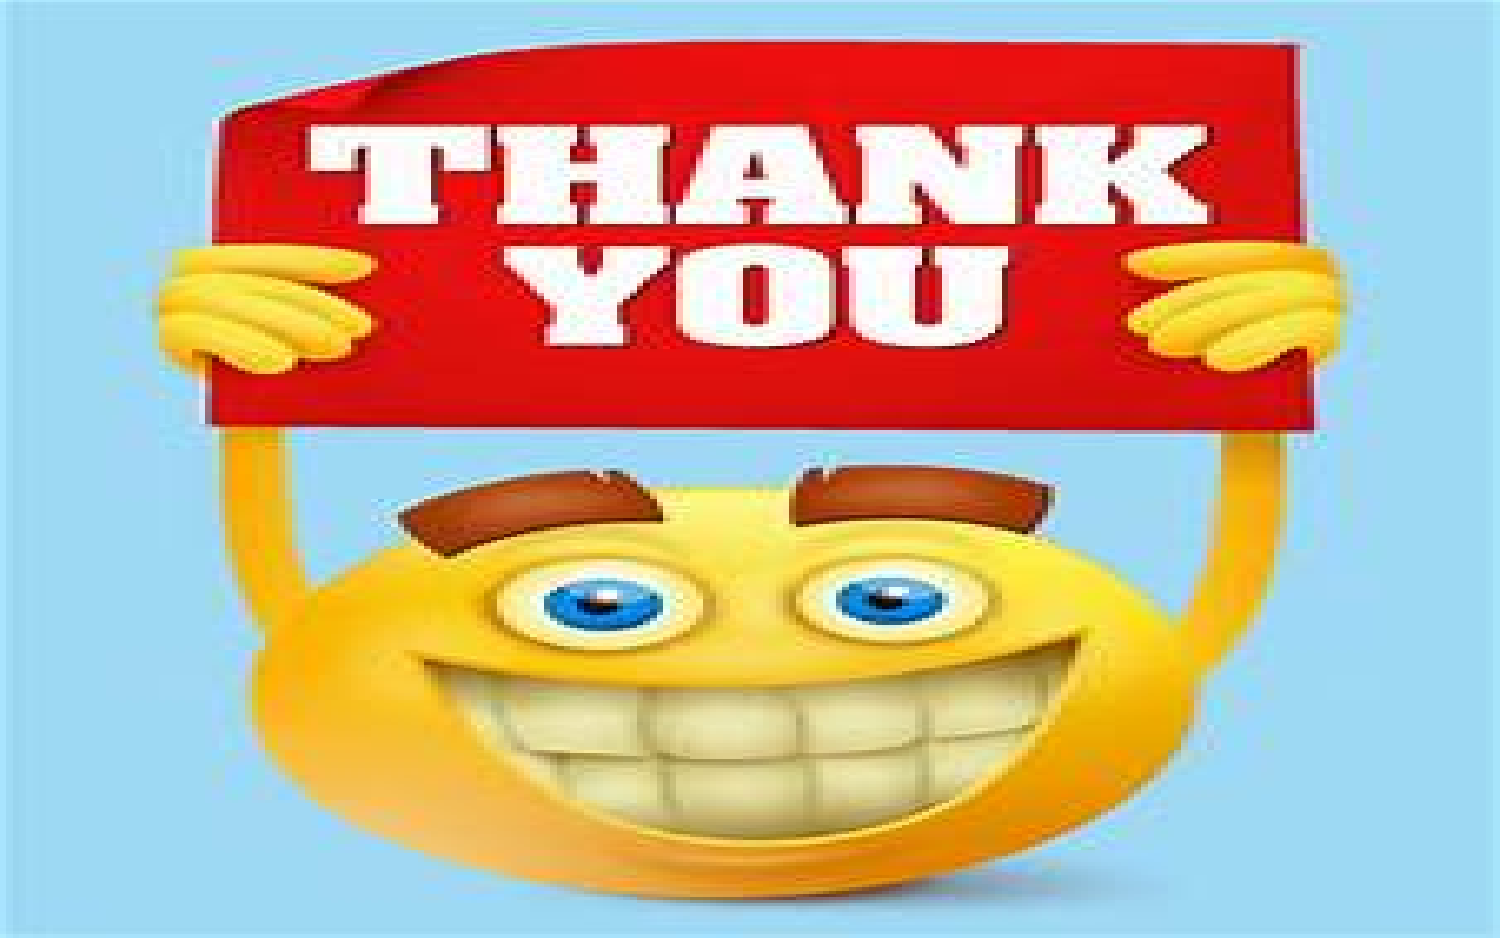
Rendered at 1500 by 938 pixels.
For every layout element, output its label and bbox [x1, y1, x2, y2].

list [0, 0, 1500, 938]
